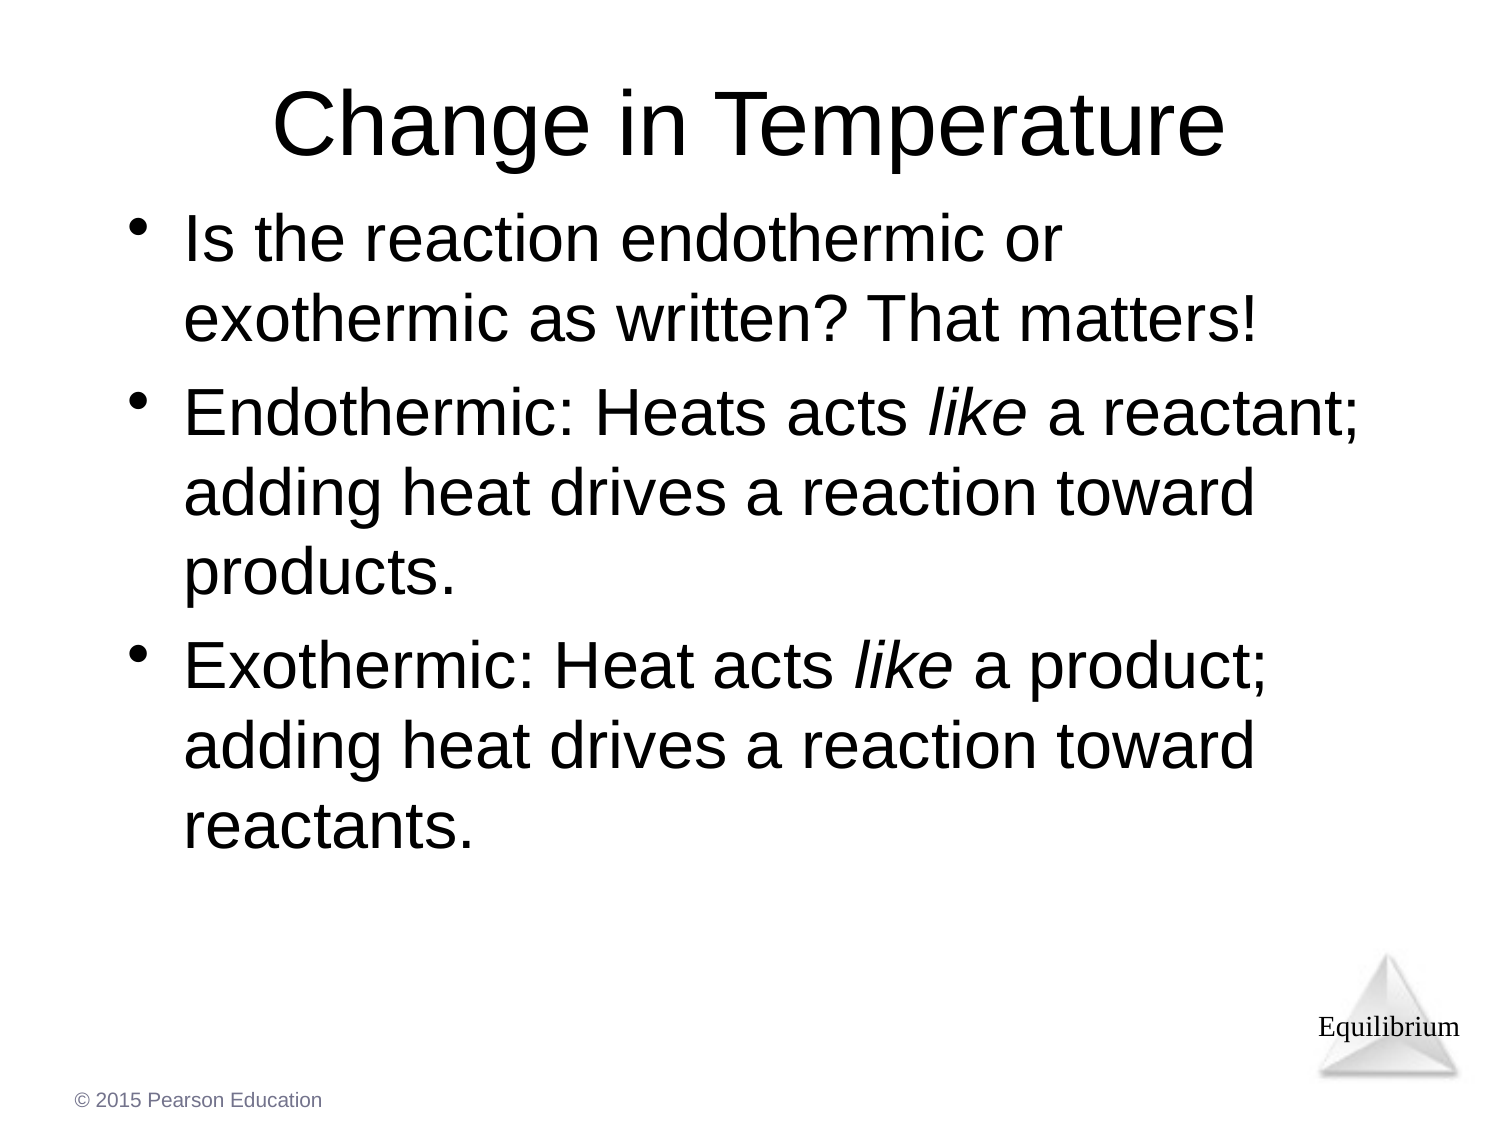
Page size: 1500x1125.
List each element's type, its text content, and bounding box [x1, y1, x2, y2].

list Is the reaction endothermic or exothermic as written? That matters! Endothermic: Heats acts like a reactant; adding heat drives a reaction toward products. Exothermic: Heat acts like a product; adding heat drives a reaction toward reactants. [112, 187, 1388, 1001]
picture [1275, 899, 1500, 1125]
title Change in Temperature [0, 24, 1500, 213]
